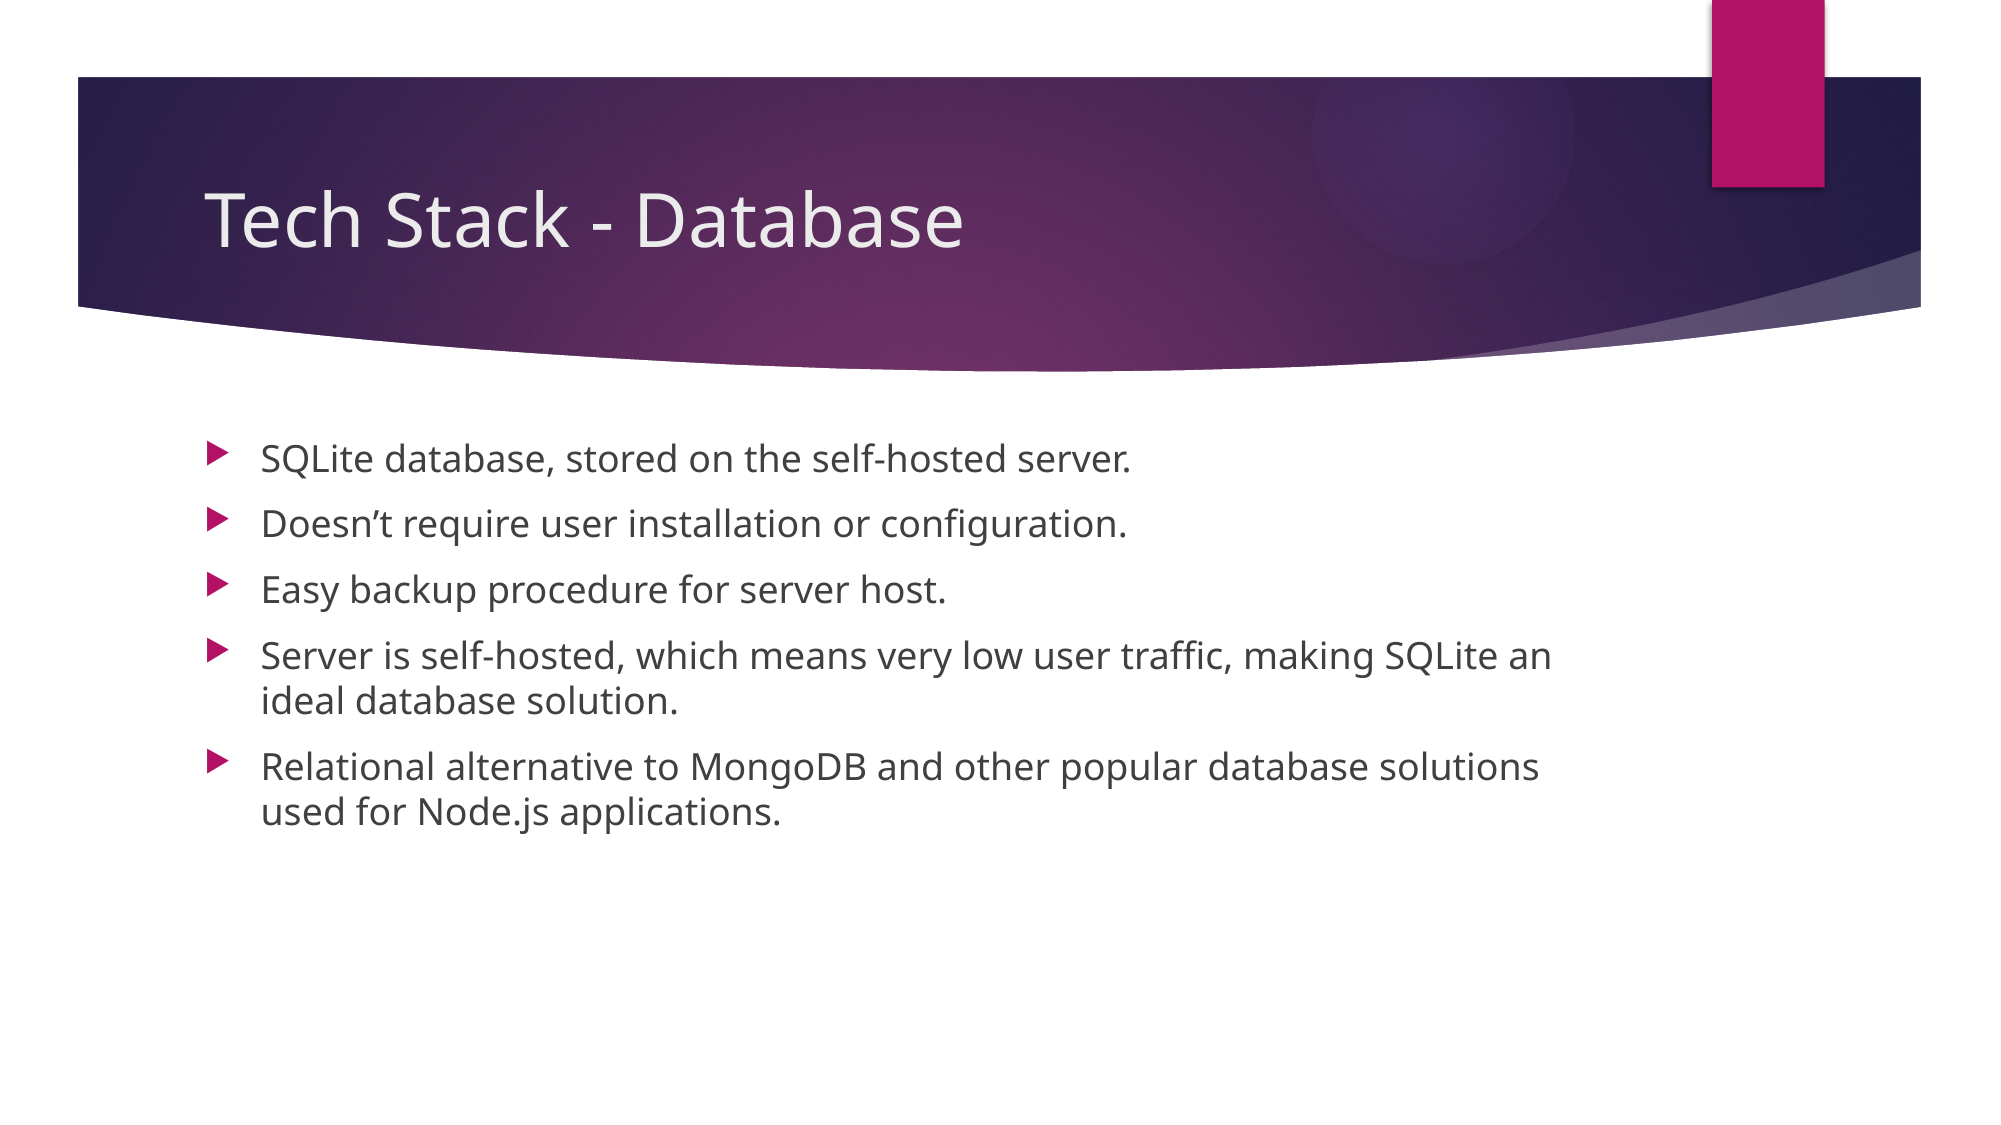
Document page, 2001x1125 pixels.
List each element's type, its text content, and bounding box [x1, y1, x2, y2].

title Tech Stack - Database [189, 159, 1627, 276]
list SQLite database, stored on the self-hosted server. Doesn’t require user installation or configuration. Easy backup procedure for server host. Server is self-hosted, which means very low user traffic, making SQLite an ideal database solution. Relational alternative to MongoDB and other popular database solutions used for Node.js applications. [189, 427, 1638, 988]
